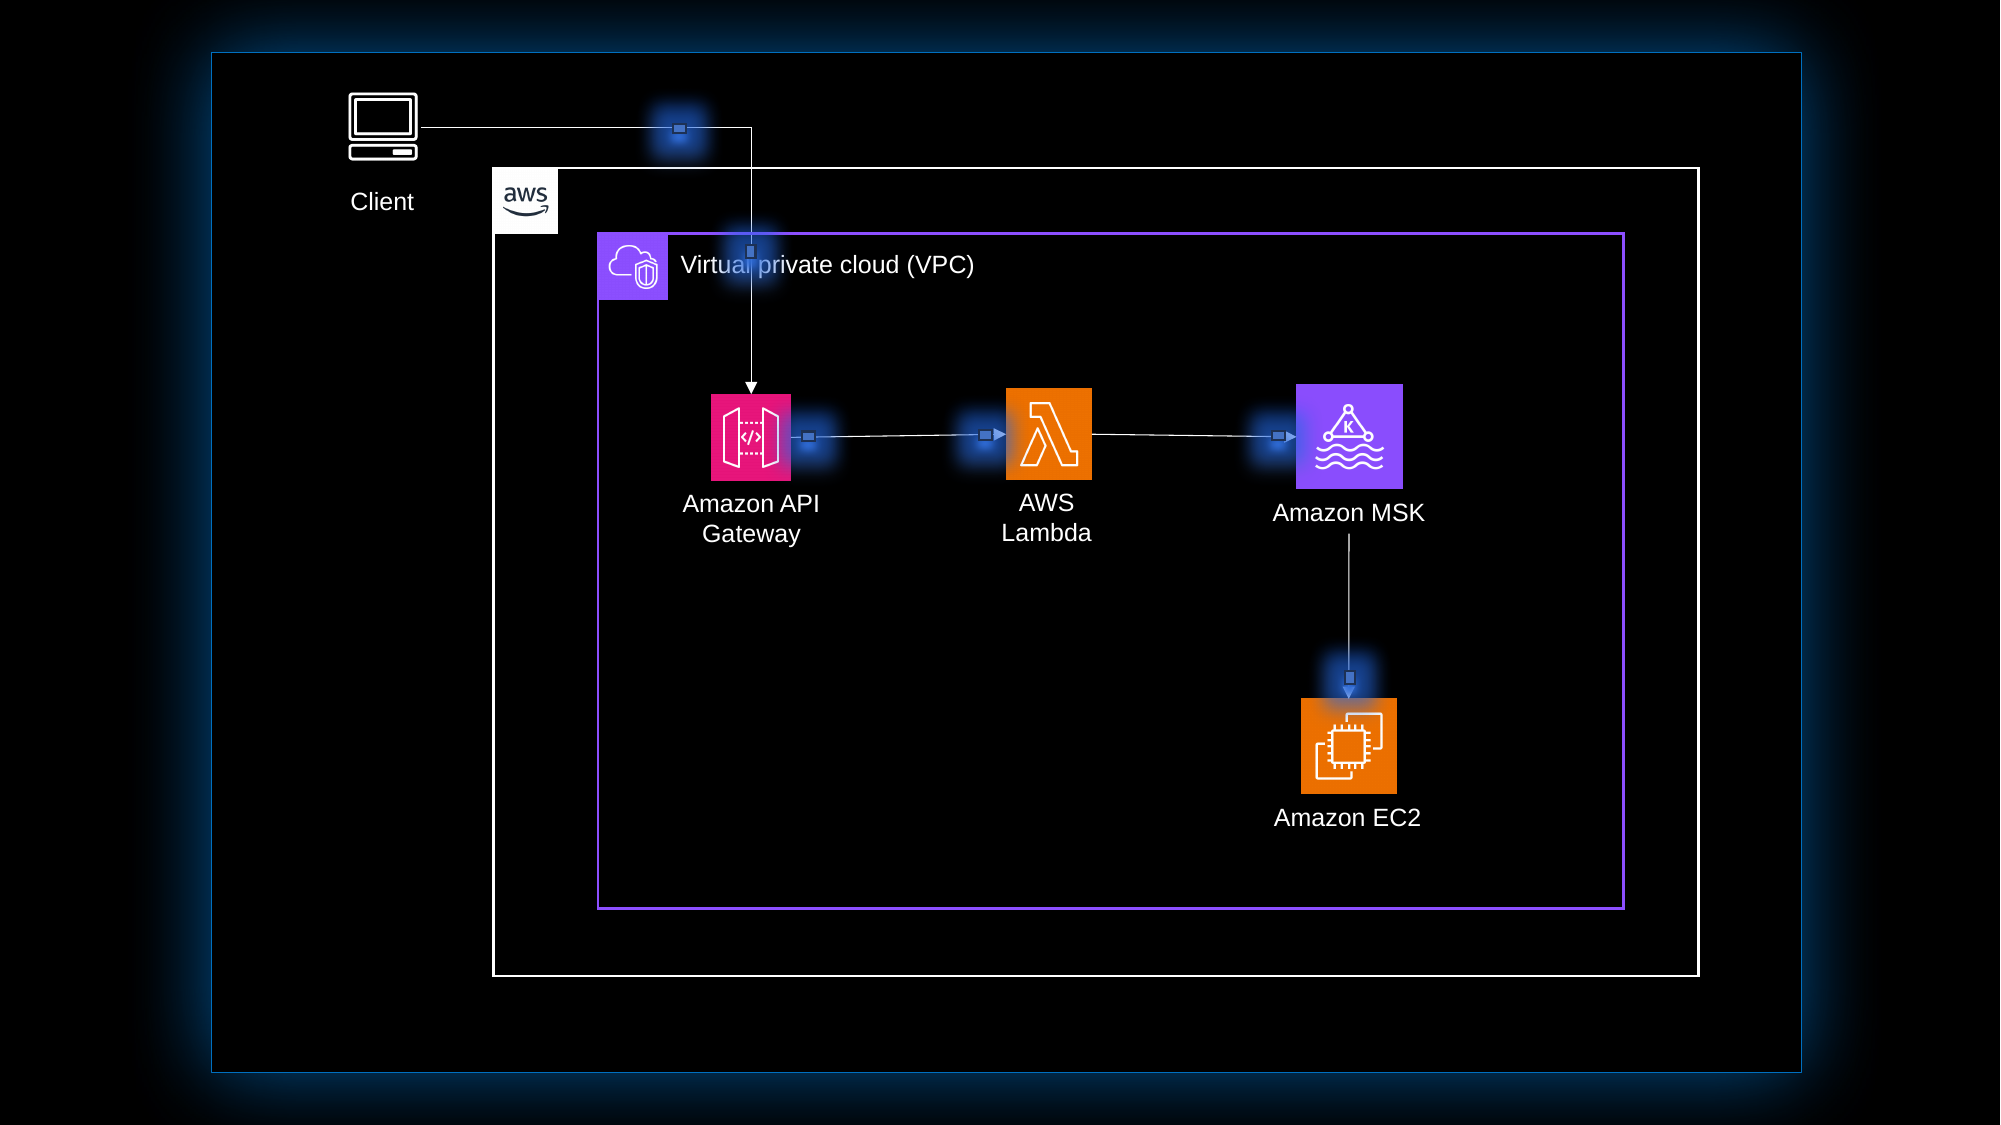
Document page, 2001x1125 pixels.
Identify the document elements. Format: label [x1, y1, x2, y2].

text_box [420, 127, 752, 395]
text_box [672, 123, 687, 127]
text_box [493, 167, 1699, 976]
text_box [598, 233, 1624, 909]
text_box [294, 90, 471, 224]
text_box [211, 52, 1801, 1073]
